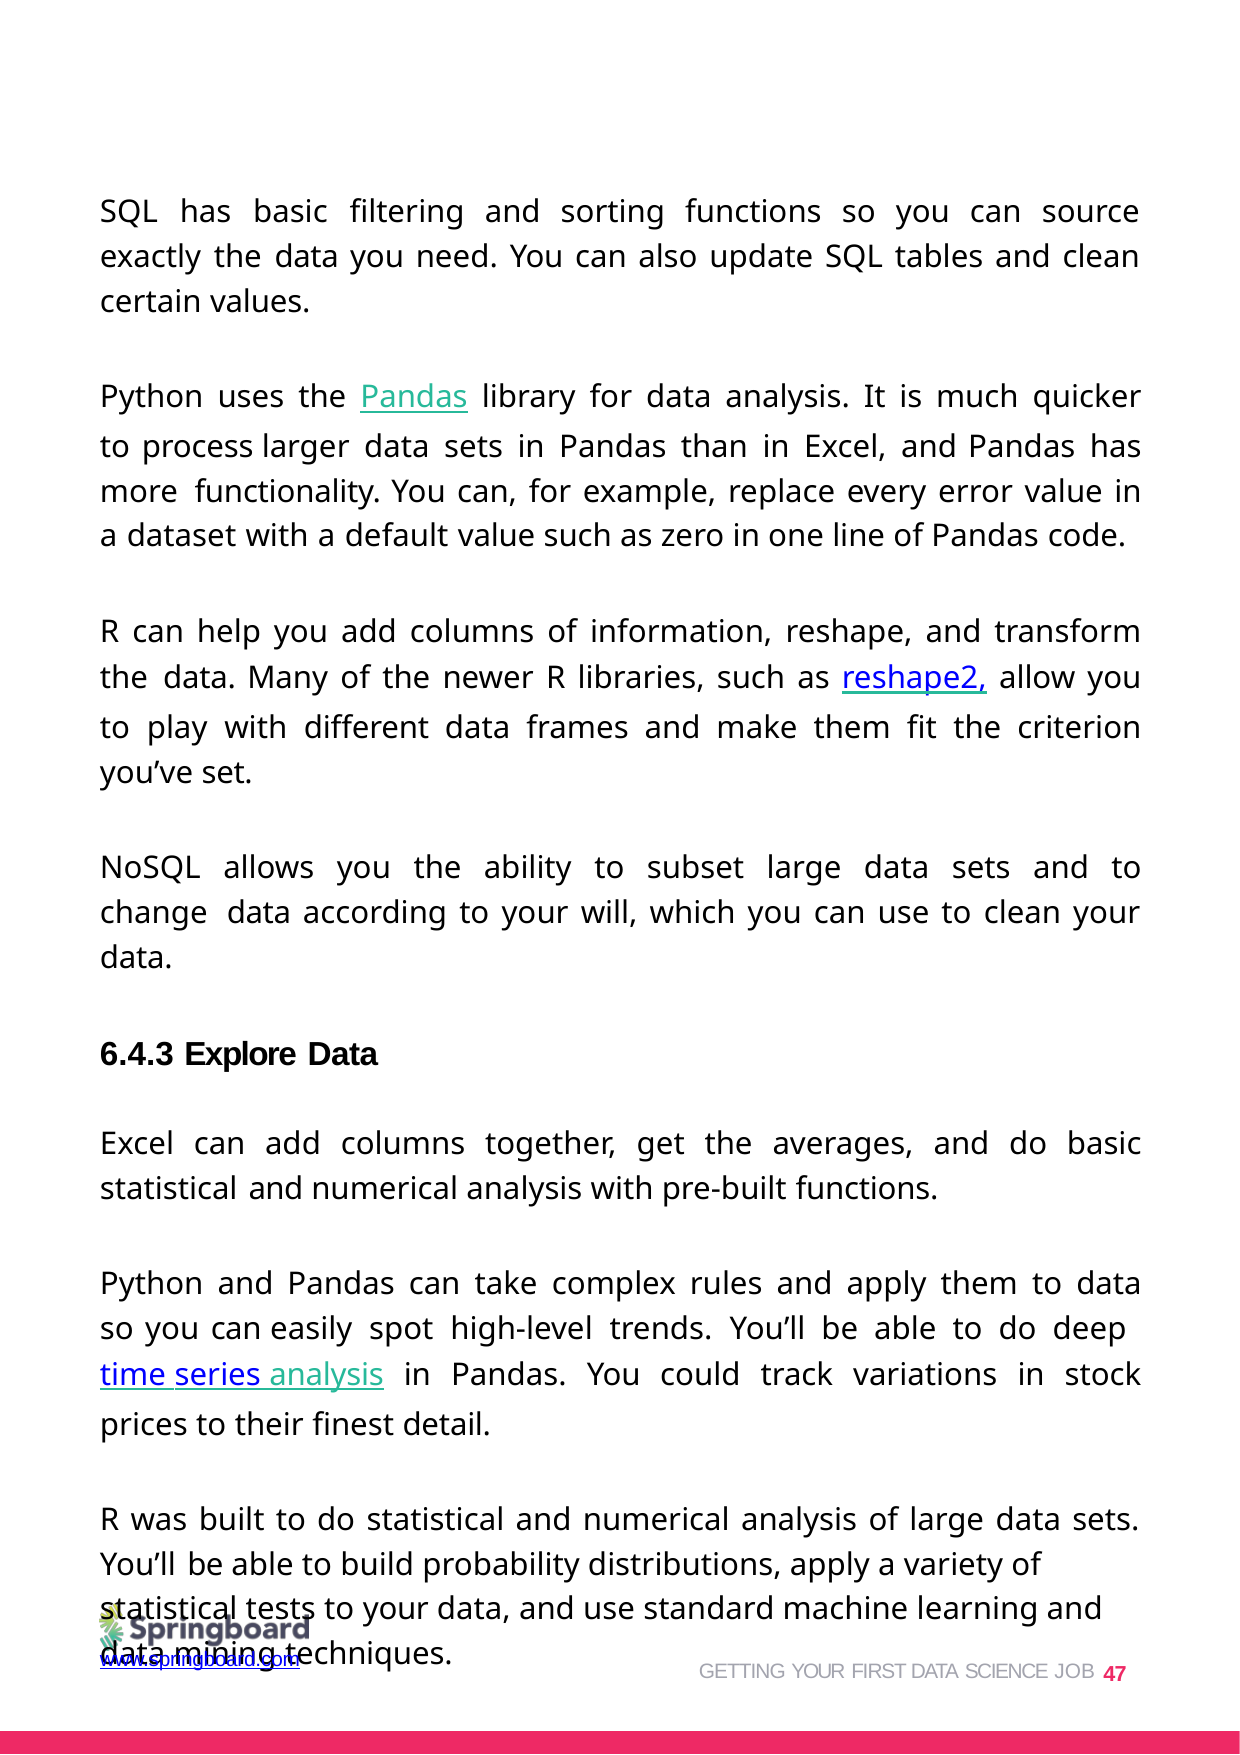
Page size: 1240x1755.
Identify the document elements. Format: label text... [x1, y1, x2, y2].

slide_number GETTING YOUR FIRST DATA SCIENCE JOB 47 [696, 1641, 1141, 1755]
text_box www.springboard.com [97, 1642, 313, 1671]
text_box SQL has basic filtering and sorting functions so you can source exactly the data you need. You can also update SQL tables and clean certain values. Python uses the Pandas library for data analysis. It is much quicker to process larger data sets in Pandas than in Excel, and Pandas has more functionality. You can, for example, replace every error value in a dataset with a default value such as zero in one line of Pandas code. R can help you add columns of information, reshape, and transform the data. Many of the newer R libraries, such as reshape2, allow you to play with different data frames and make them fit the criterion you’ve set. NoSQL allows you the ability to subset large data sets and to change data according to your will, which you can use to clean your data. 6.4.3 Explore Data Excel can add columns together, get the averages, and do basic statistical and numerical analysis with pre-built functions. Python and Pandas can take complex rules and apply them to data so you can easily spot high-level trends. You’ll be able to do deep time series analysis in Pandas. You could track variations in stock prices to their finest detail. R was built to do statistical and numerical analysis of large data sets. You’ll be able to build probability distributions, apply a variety of statistical tests to your data, and use standard machine learning and data mining techniques. [97, 181, 1143, 1671]
